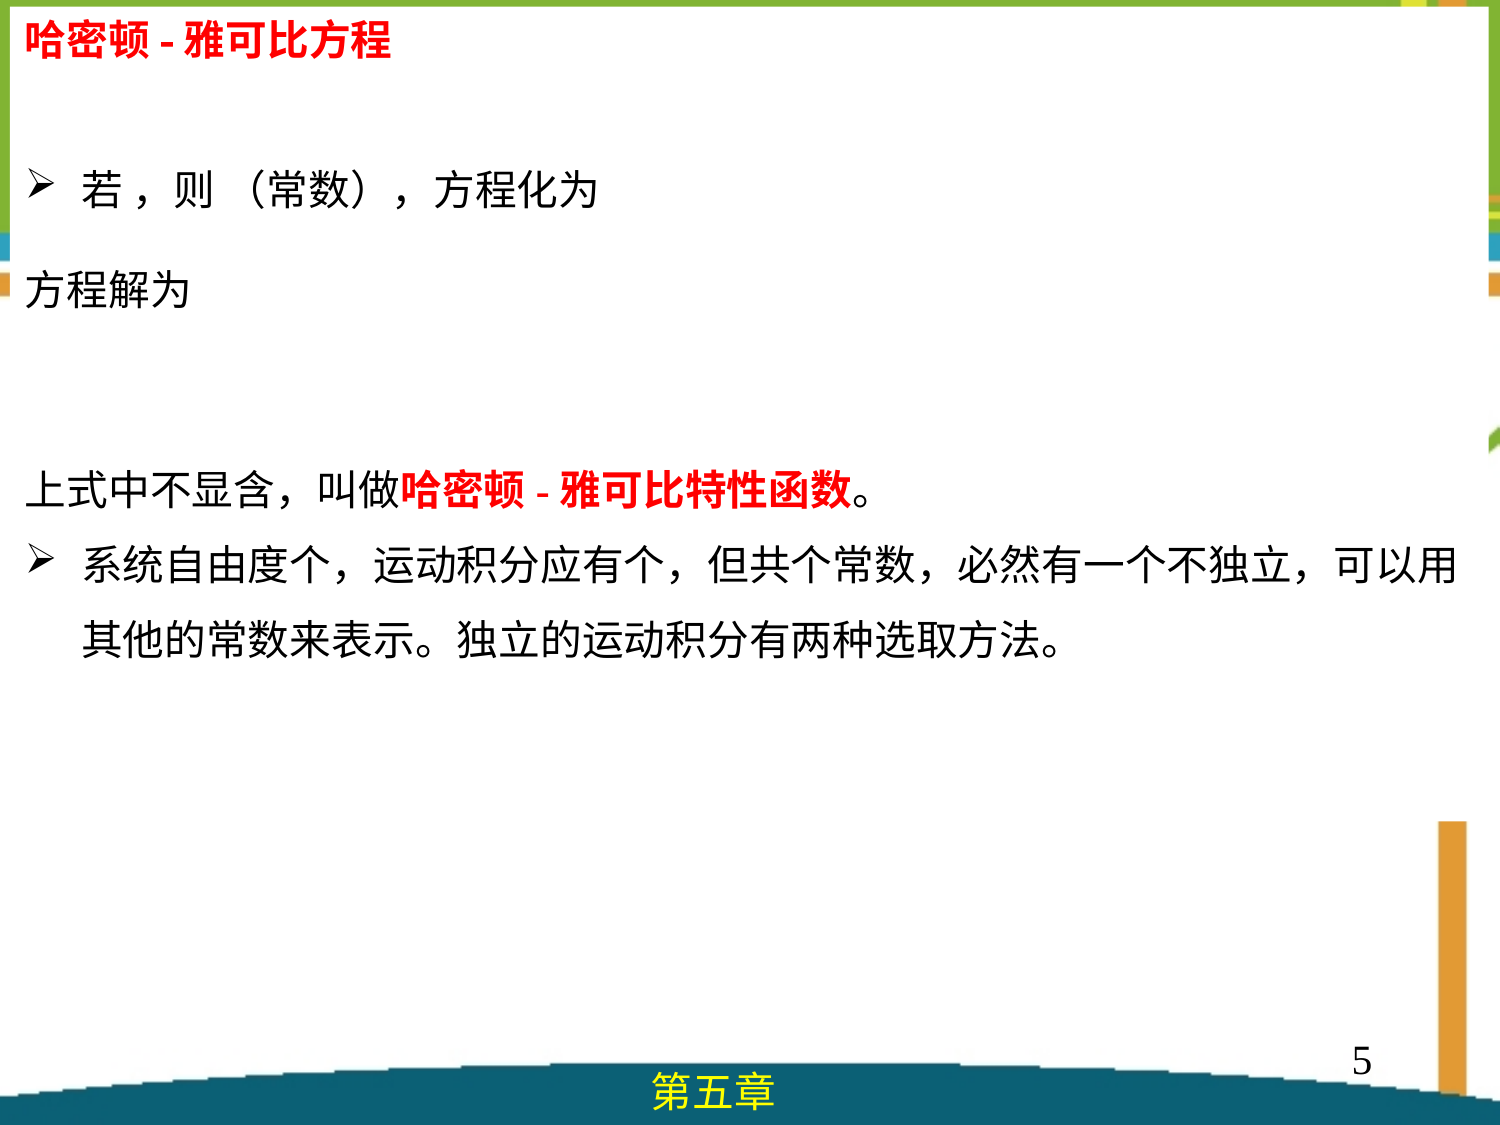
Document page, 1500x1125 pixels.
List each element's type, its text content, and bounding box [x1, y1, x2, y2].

slide_number 5 [1074, 1025, 1388, 1100]
picture [0, 0, 1500, 1125]
